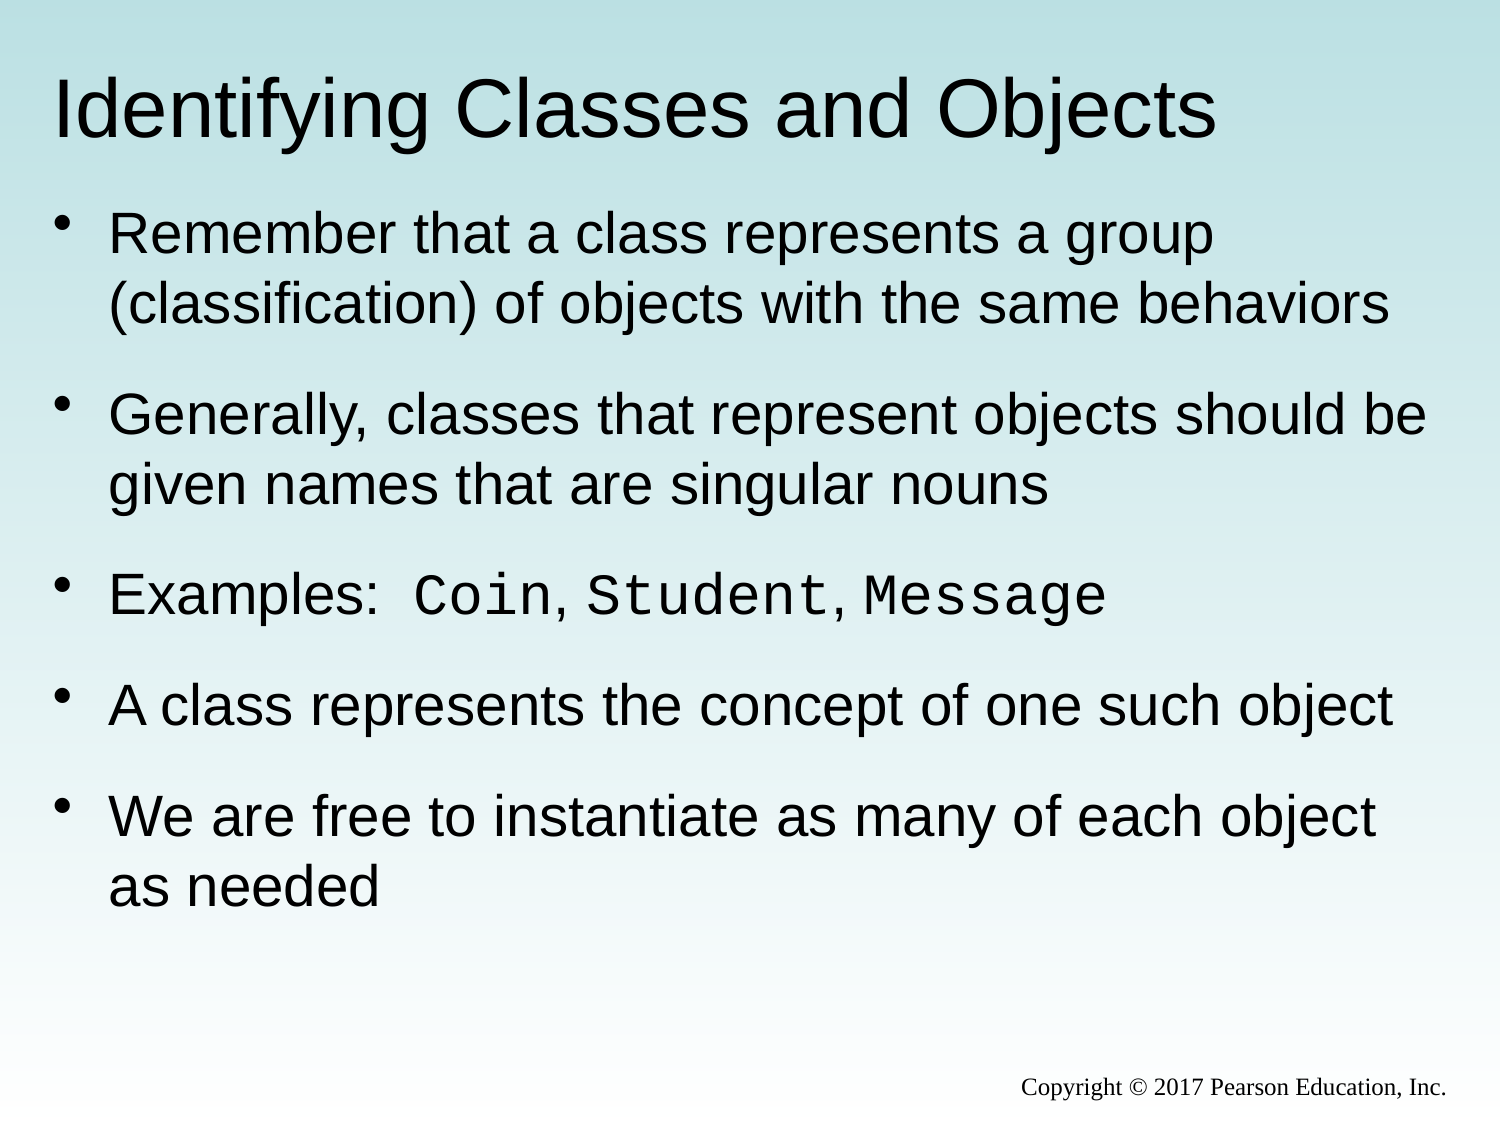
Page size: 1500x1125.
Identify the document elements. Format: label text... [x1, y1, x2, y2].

title Identifying Classes and Objects [37, 45, 1463, 163]
footer Copyright © 2017 Pearson Education, Inc. [549, 1062, 1463, 1114]
list Remember that a class represents a group (classification) of objects with the same behaviors Generally, classes that represent objects should be given names that are singular nouns Examples: Coin, Student, Message A class represents the concept of one such object We are free to instantiate as many of each object as needed [37, 187, 1463, 1025]
